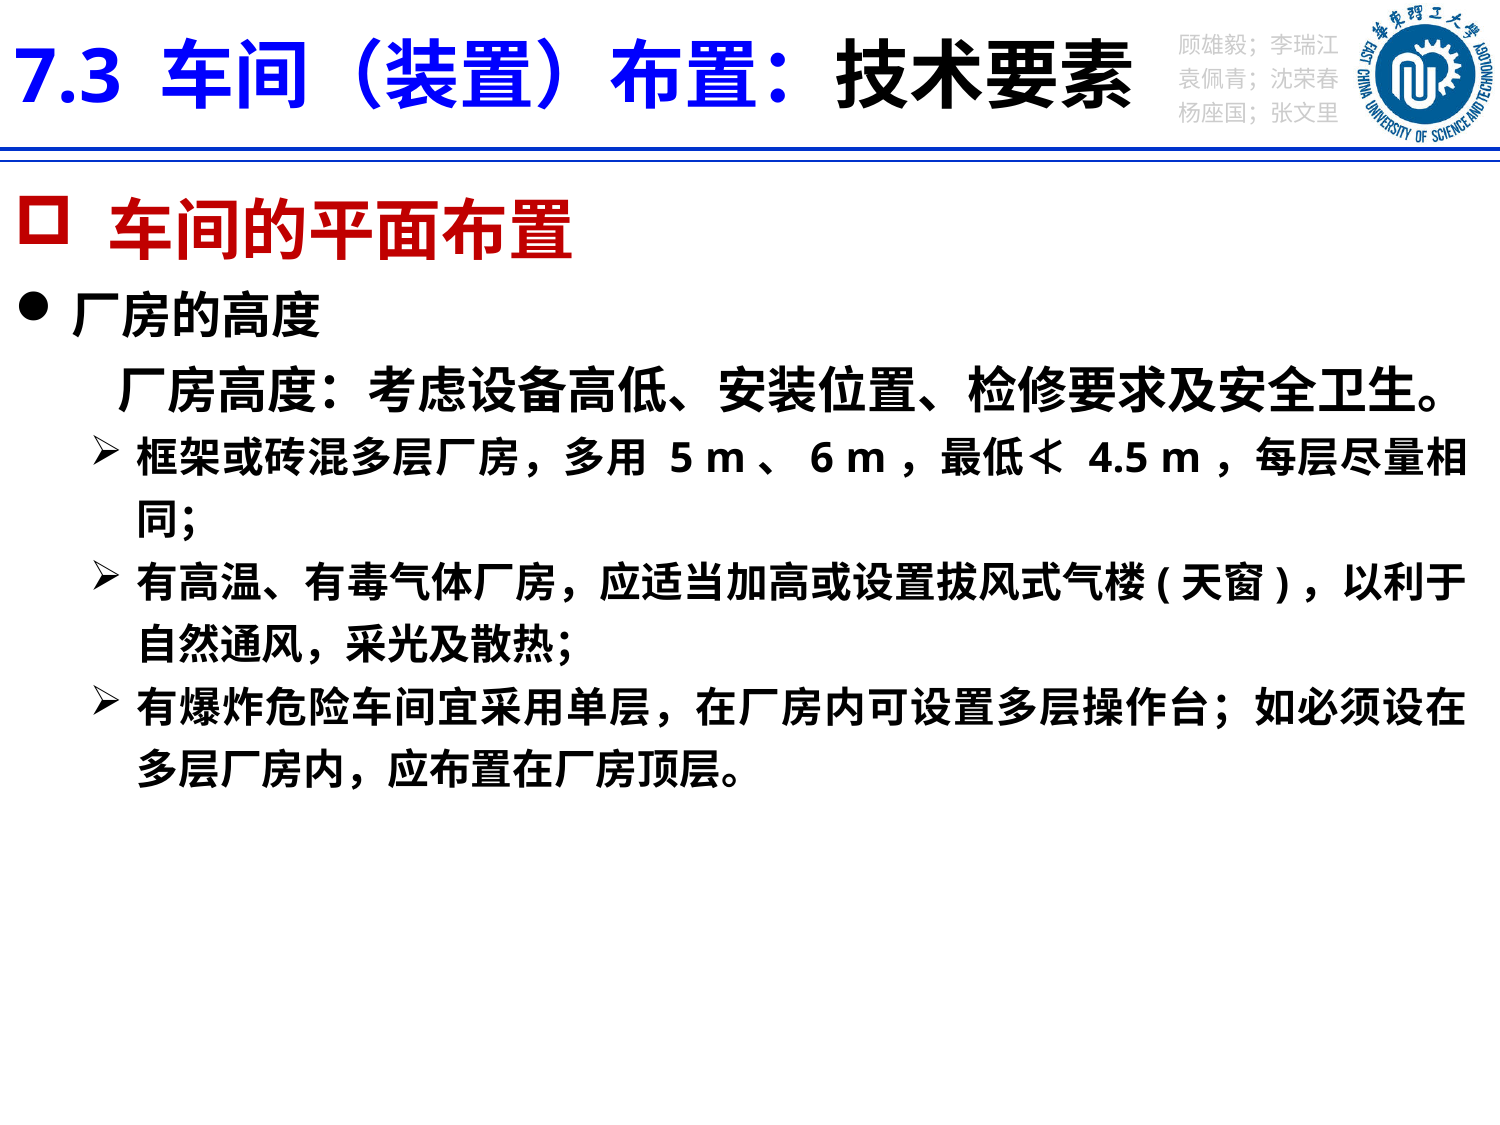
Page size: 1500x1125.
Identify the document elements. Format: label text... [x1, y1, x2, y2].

text_box 车间的平面布置 厂房的高度 厂房高度：考虑设备高低、安装位置、检修要求及安全卫生。 框架或砖混多层厂房，多用 5 m、6 m，最低≮ 4.5 m，每层尽量相同； 有高温、有毒气体厂房，应适当加高或设置拔风式气楼(天窗)，以利于自然通风，采光及散热； 有爆炸危险车间宜采用单层，在厂房内可设置多层操作台；如必须设在多层厂房内，应布置在厂房顶层。 [0, 160, 1483, 801]
picture [1353, 3, 1495, 19]
text_box 7.3 车间（装置）布置：技术要素 [0, 19, 1500, 125]
picture [1353, 125, 1495, 145]
